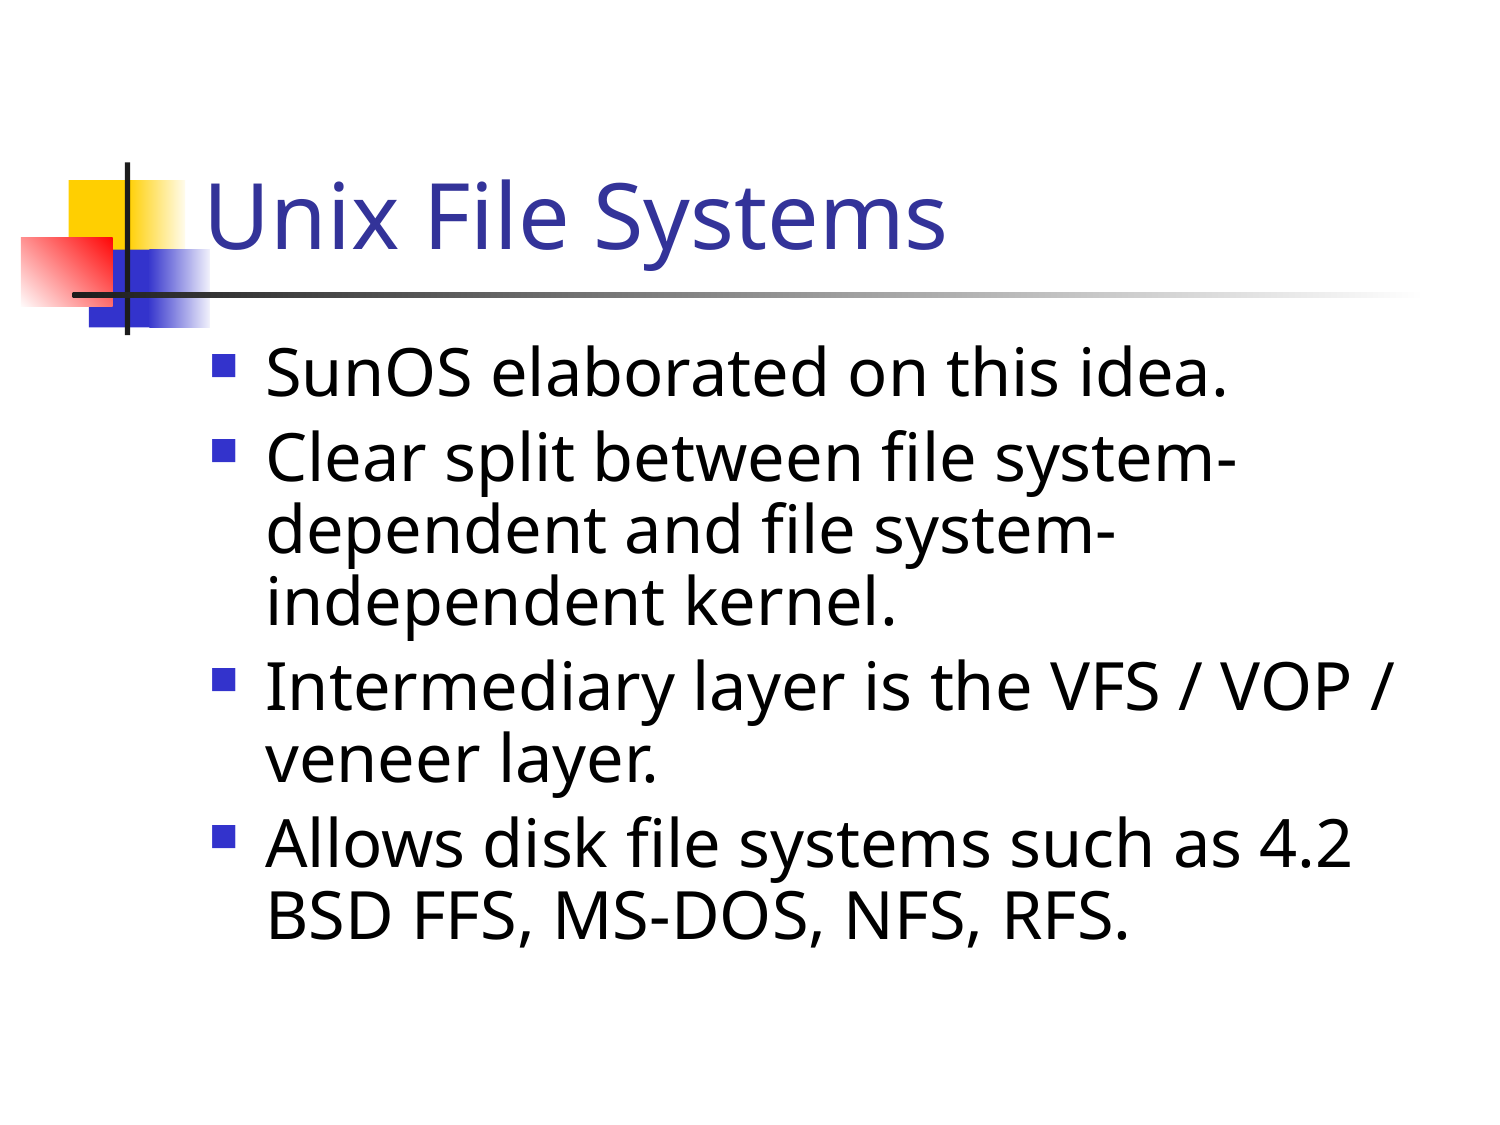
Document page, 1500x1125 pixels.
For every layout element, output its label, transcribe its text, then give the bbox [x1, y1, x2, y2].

title Unix File Systems [188, 34, 1468, 276]
list SunOS elaborated on this idea. Clear split between file system-dependent and file system-independent kernel. Intermediary layer is the VFS / VOP / veneer layer. Allows disk file systems such as 4.2 BSD FFS, MS-DOS, NFS, RFS. [193, 330, 1470, 1007]
